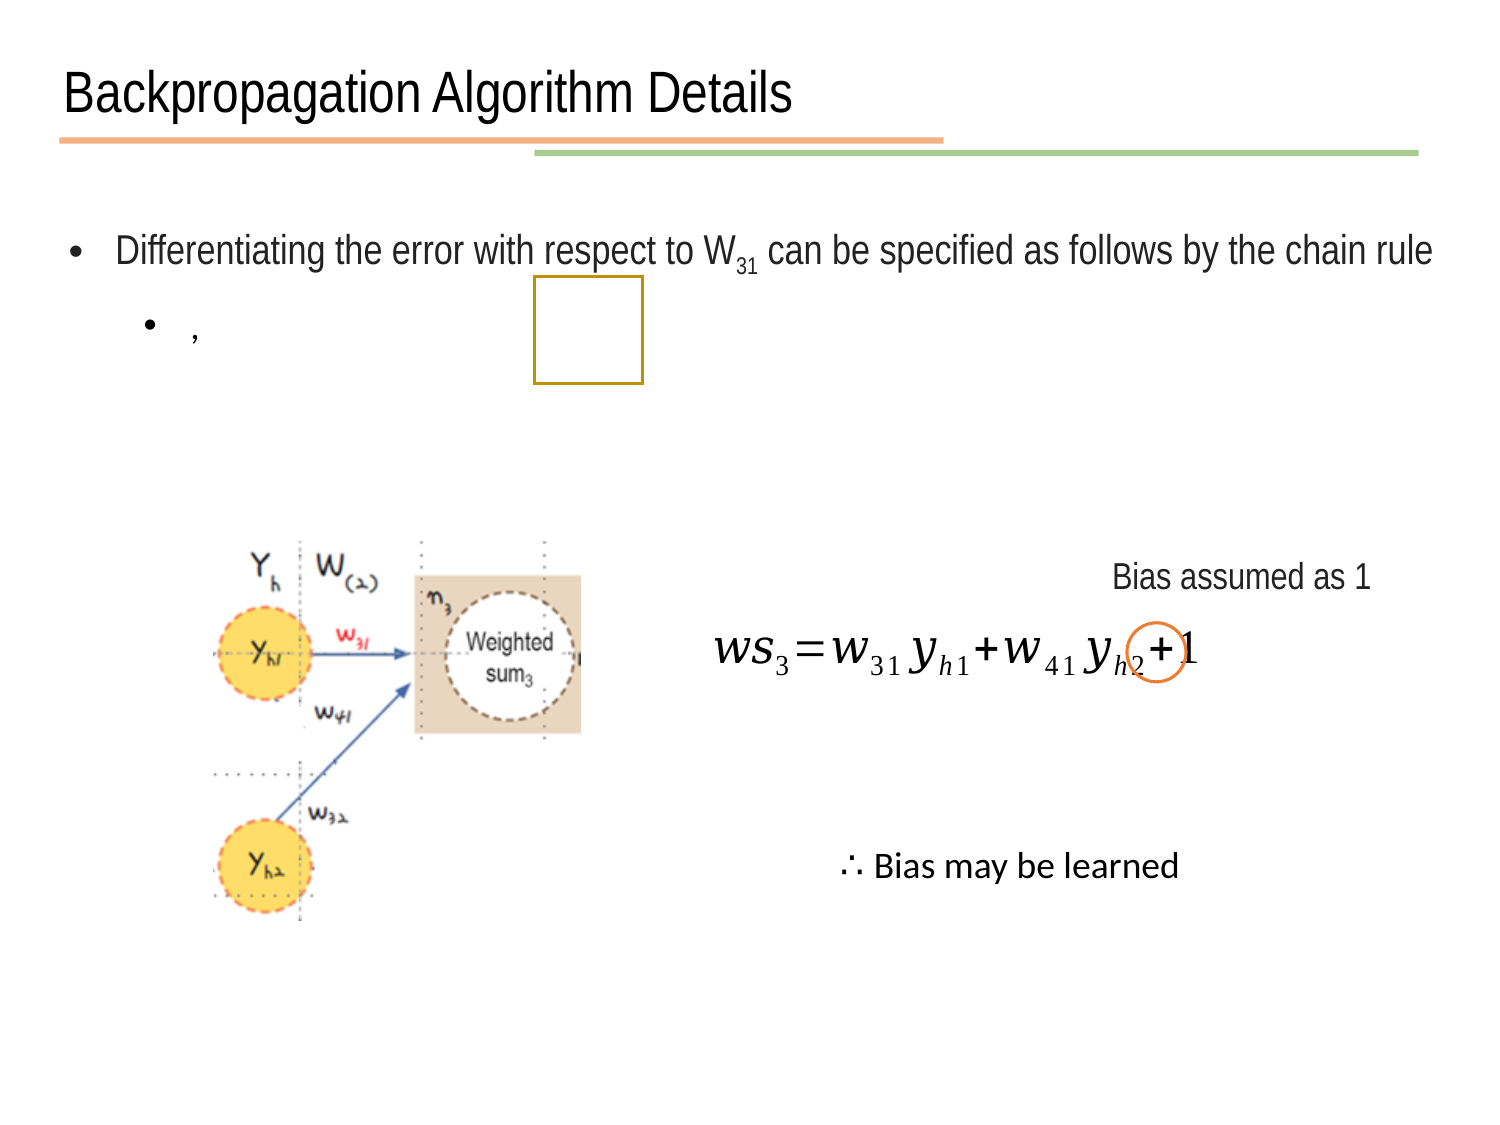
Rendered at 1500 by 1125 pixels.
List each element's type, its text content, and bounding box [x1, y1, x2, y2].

picture [213, 541, 581, 921]
text_box Bias assumed as 1 [1097, 544, 1389, 605]
text_box Backpropagation Algorithm Details [49, 11, 1451, 132]
text_box ∴ Bias may be learned [825, 833, 1257, 894]
text_box [1125, 621, 1188, 683]
text_box [533, 275, 644, 384]
